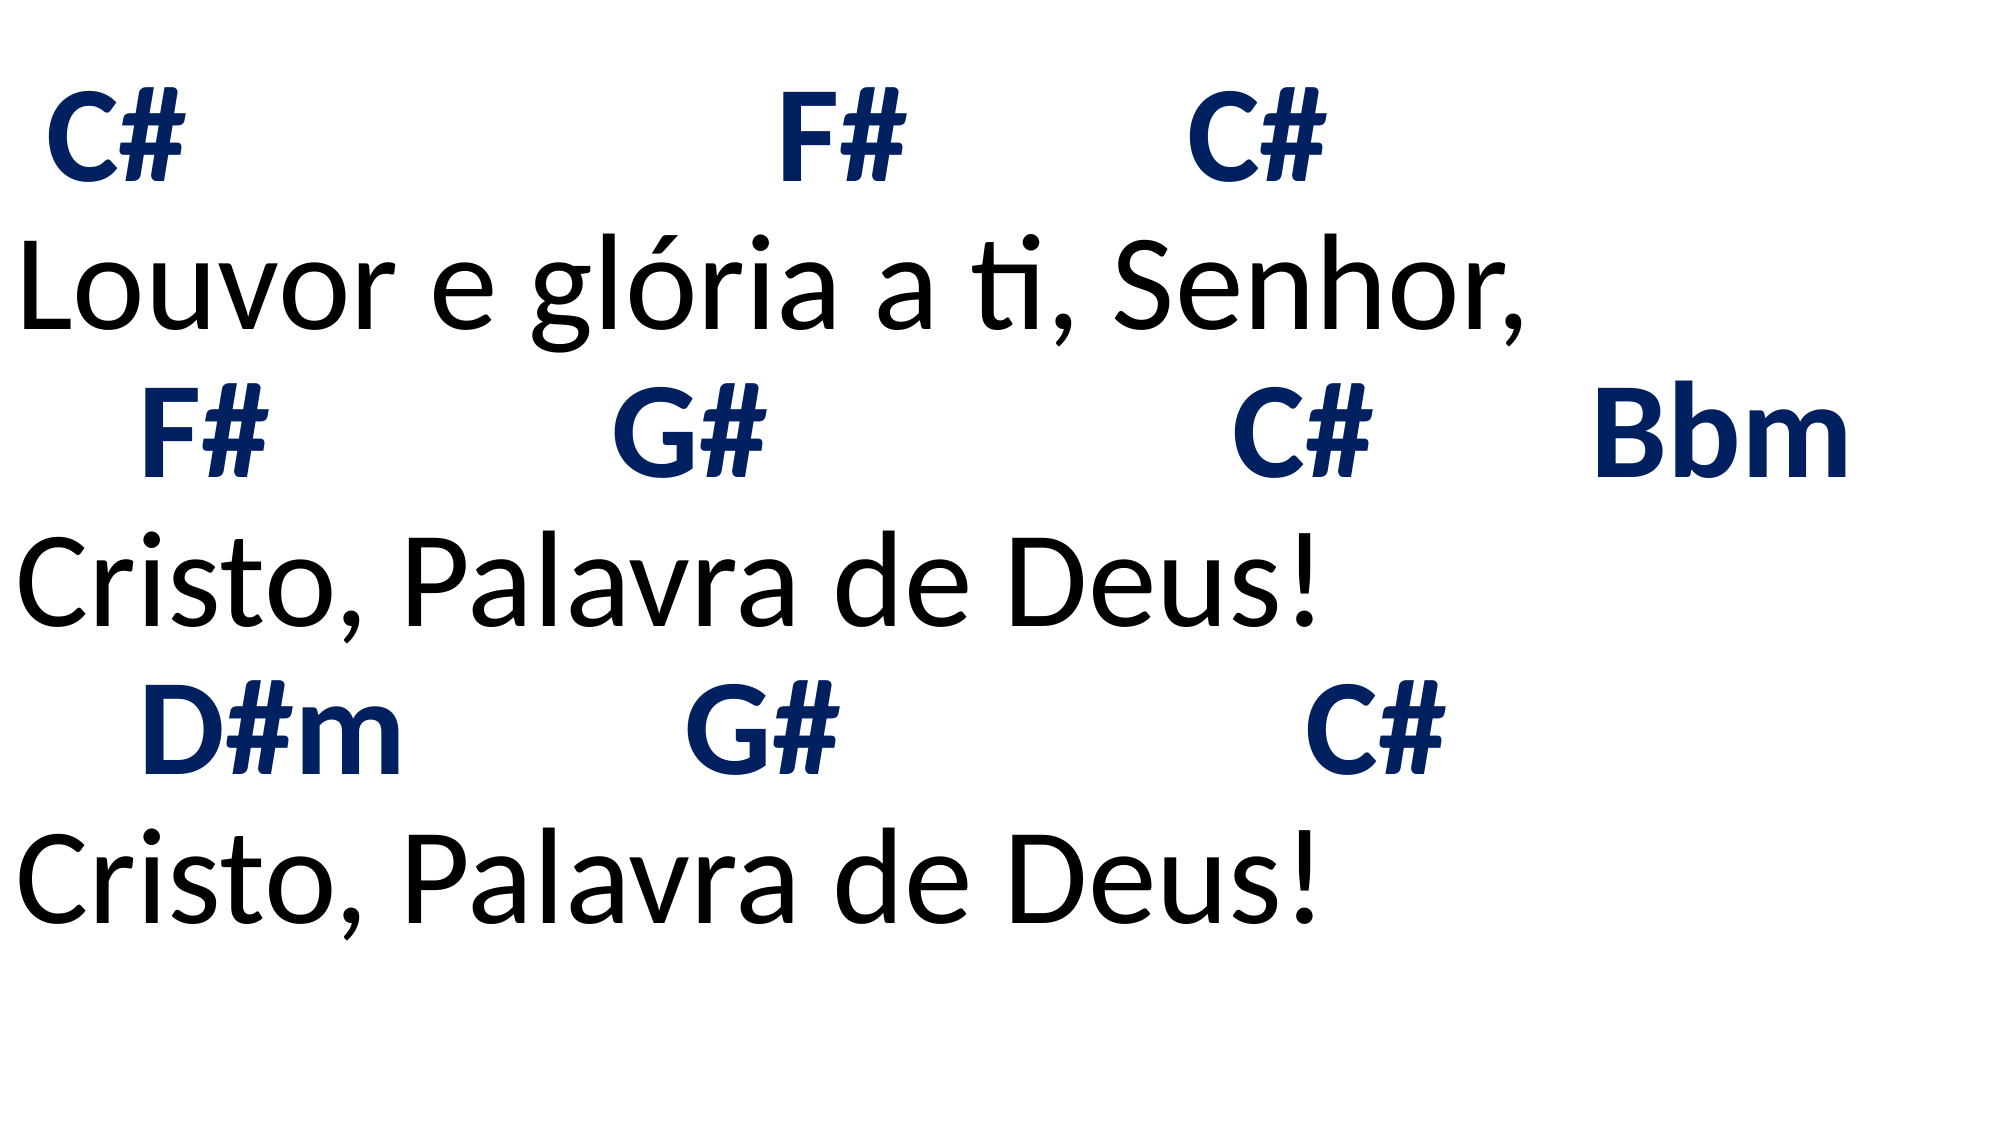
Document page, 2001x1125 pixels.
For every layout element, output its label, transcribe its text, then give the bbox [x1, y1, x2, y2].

title C# F# C# Louvor e glória a ti, Senhor, F# G# C# Bbm Cristo, Palavra de Deus! D#m G# C# Cristo, Palavra de Deus! [0, 0, 2000, 1125]
